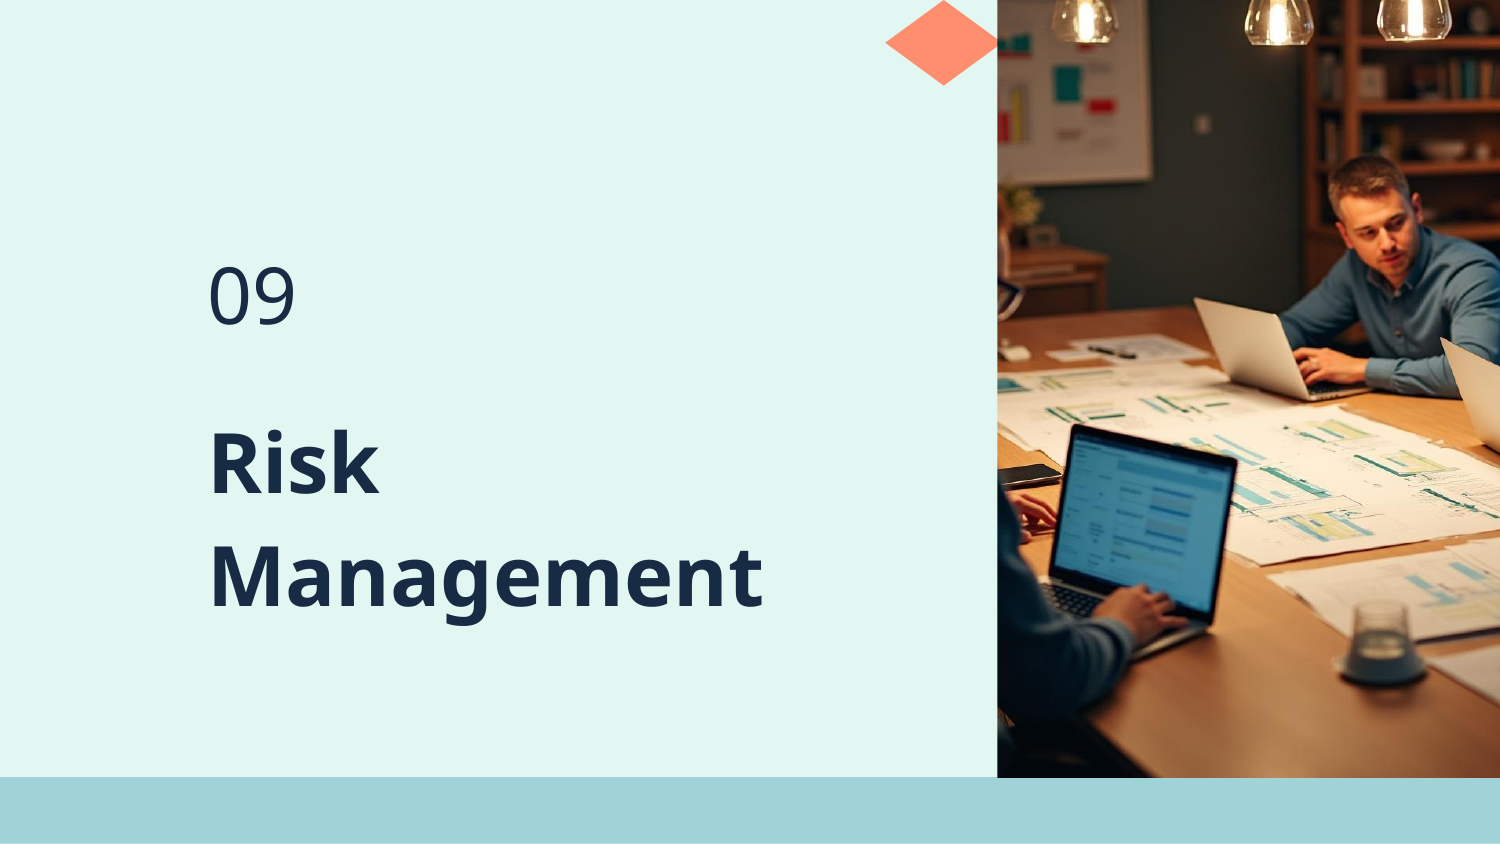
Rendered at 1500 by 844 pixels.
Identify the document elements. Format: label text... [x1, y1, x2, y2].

picture [996, 0, 1500, 778]
title 09 [192, 225, 435, 363]
title Risk Management [192, 389, 911, 724]
